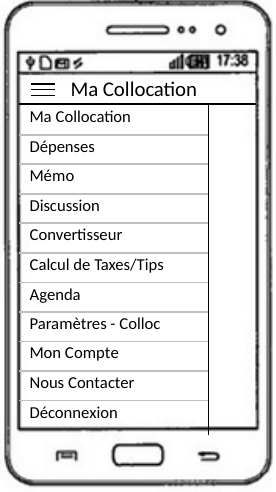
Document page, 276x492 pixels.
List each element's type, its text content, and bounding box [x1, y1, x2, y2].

table_cell Dépenses [19, 136, 204, 163]
table_cell Mon Compte [19, 342, 204, 370]
table_cell Agenda [19, 283, 204, 311]
table_cell Déconnexion [19, 401, 204, 430]
table_cell Nous Contacter [19, 372, 204, 400]
table_header Ma Collocation [19, 110, 204, 134]
text_box Ma Collocation [55, 68, 213, 103]
table_cell Calcul de Taxes/Tips [19, 254, 204, 282]
picture [0, 0, 276, 492]
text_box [30, 83, 56, 96]
table_cell Discussion [19, 195, 204, 222]
table_cell Mémo [19, 165, 204, 193]
table_cell Paramètres - Colloc [19, 313, 204, 341]
table_cell Convertisseur [19, 224, 204, 252]
